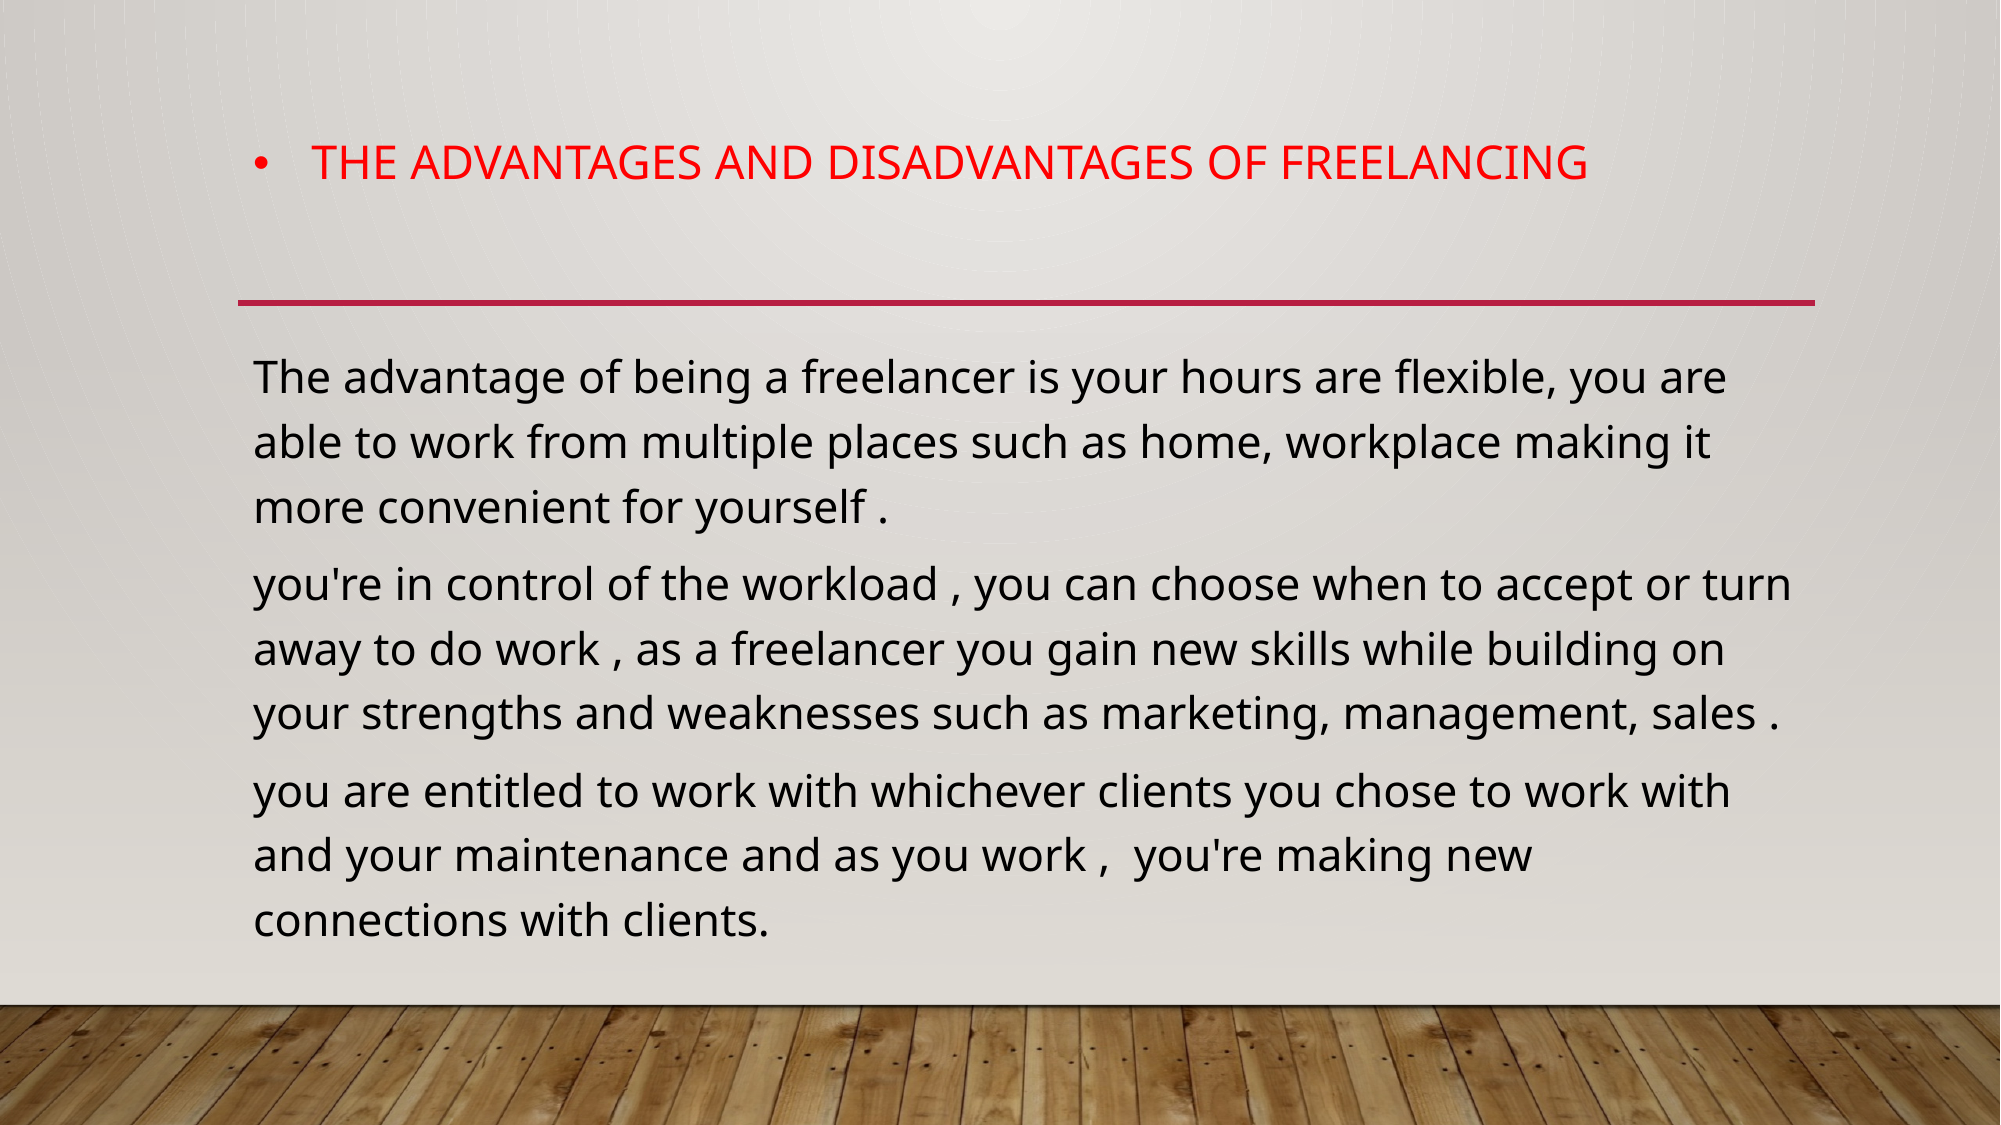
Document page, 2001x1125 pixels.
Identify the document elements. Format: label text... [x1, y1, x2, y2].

title The advantages and disadvantages of freelancing [238, 131, 1814, 305]
picture [0, 1005, 2000, 1125]
list The advantage of being a freelancer is your hours are flexible, you are able to work from multiple places such as home, workplace making it more convenient for yourself . you're in control of the workload , you can choose when to accept or turn away to do work , as a freelancer you gain new skills while building on your strengths and weaknesses such as marketing, management, sales . you are entitled to work with whichever clients you chose to work with and your maintenance and as you work , you're making new connections with clients. [238, 330, 1814, 1006]
